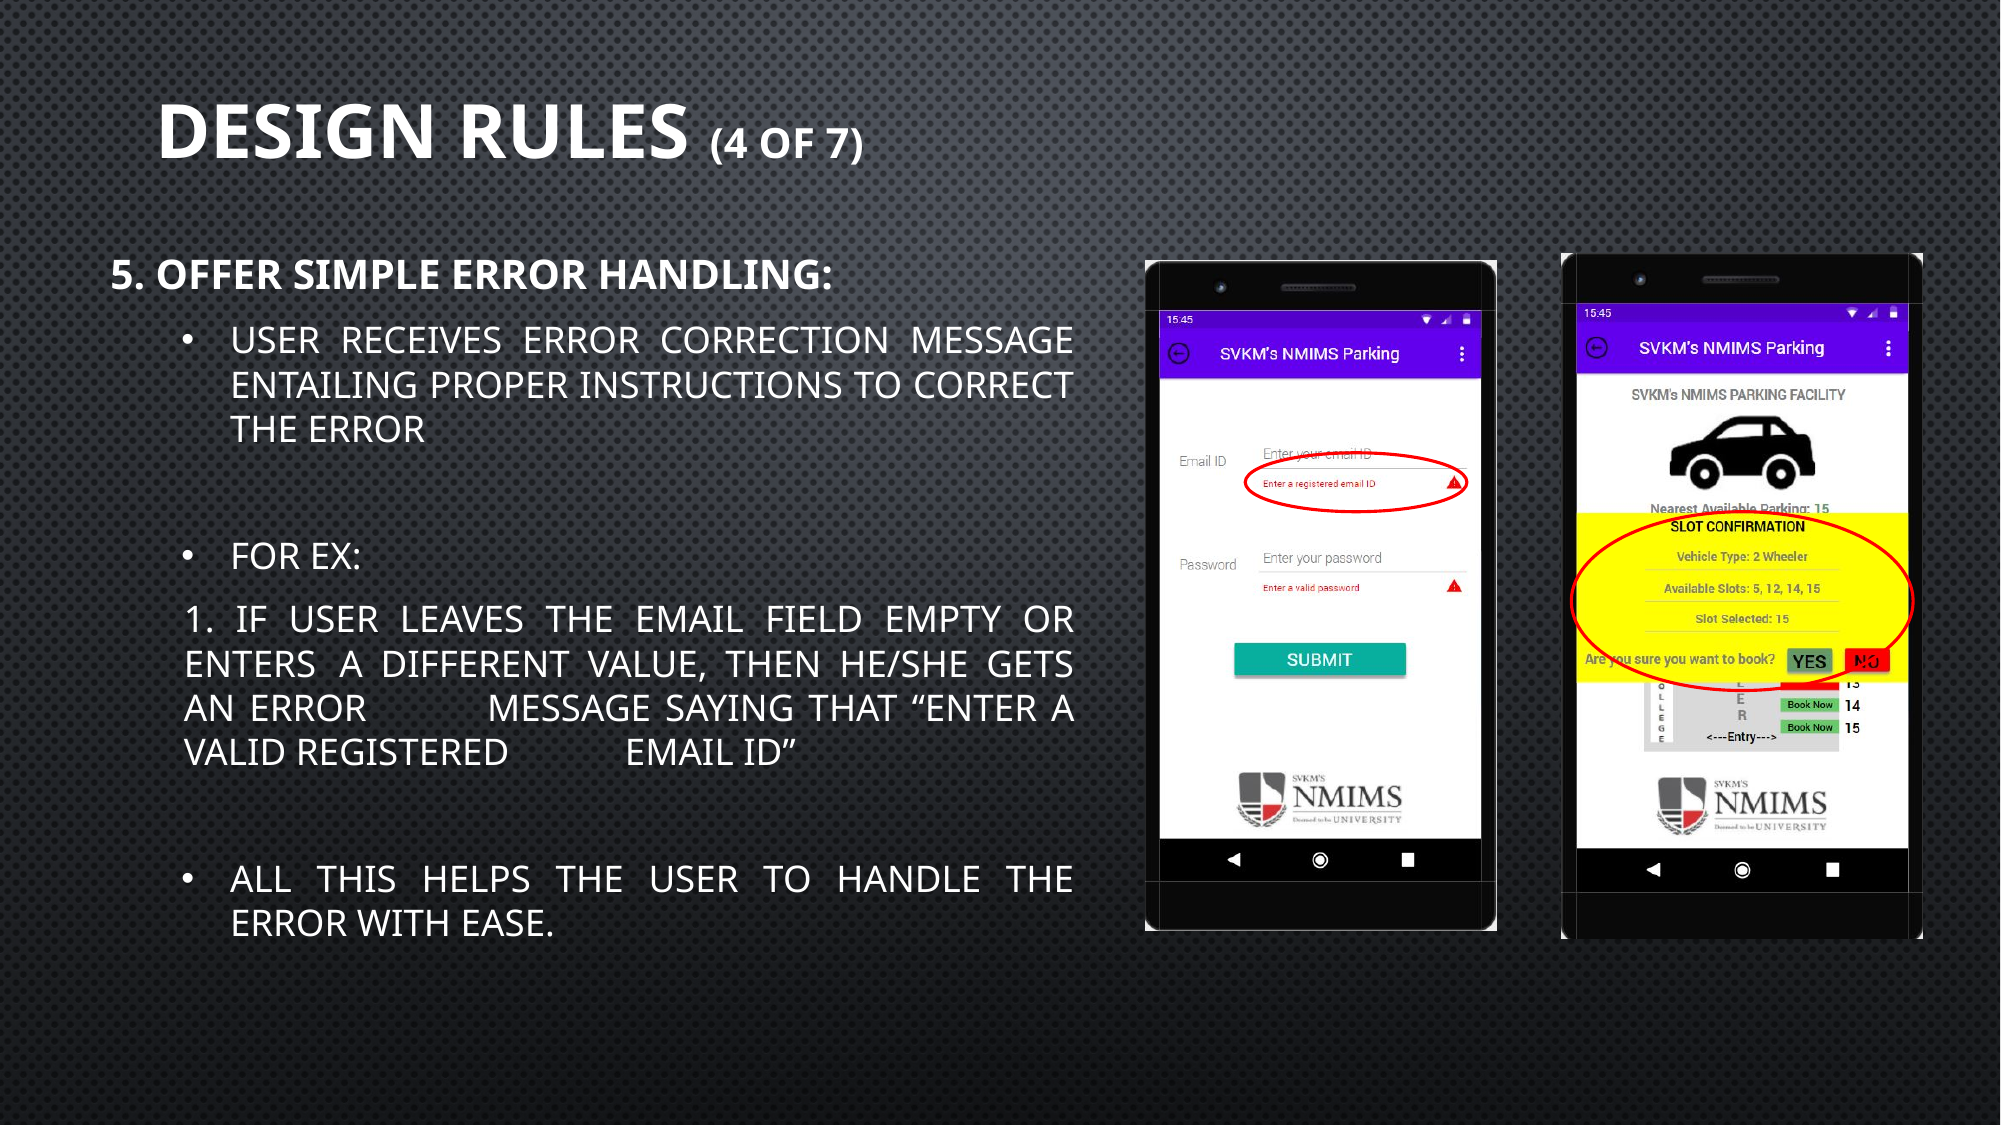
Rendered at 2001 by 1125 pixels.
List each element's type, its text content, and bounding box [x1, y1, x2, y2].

list 5. OFFER SIMPLE ERROR HANDLING: User receives error correction message entailing proper instructions to correct the error For ex: 1. If user leaves the email field empty or enters a different value, then he/she gets an error message saying that “Enter a valid registered Email ID” All this helps the user to handle the error with ease. [95, 241, 1090, 1026]
title DESIGN RULES (4 OF 7) [140, 55, 1766, 202]
picture [1561, 253, 1924, 939]
picture [1144, 260, 1497, 932]
